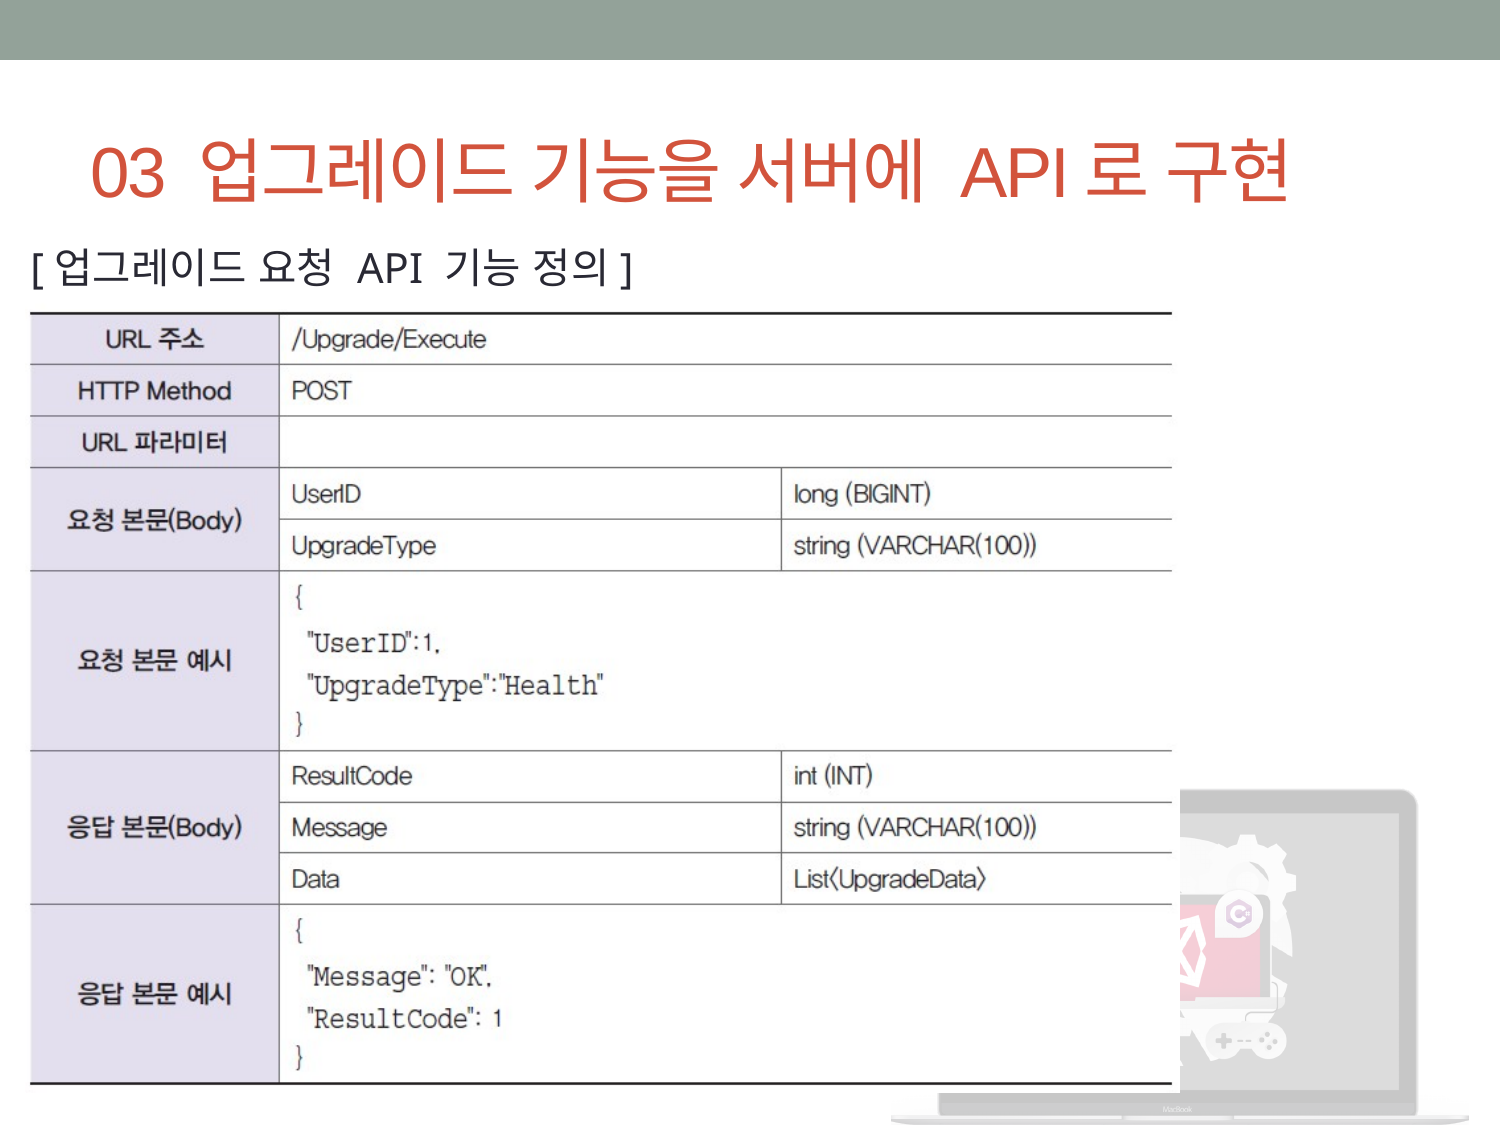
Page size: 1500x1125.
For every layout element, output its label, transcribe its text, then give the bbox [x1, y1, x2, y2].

title 03 업그레이드 기능을 서버에 API로 구현 [75, 87, 1425, 250]
text_box [업그레이드 요청 API 기능 정의] [15, 233, 649, 299]
picture [24, 299, 1469, 1125]
